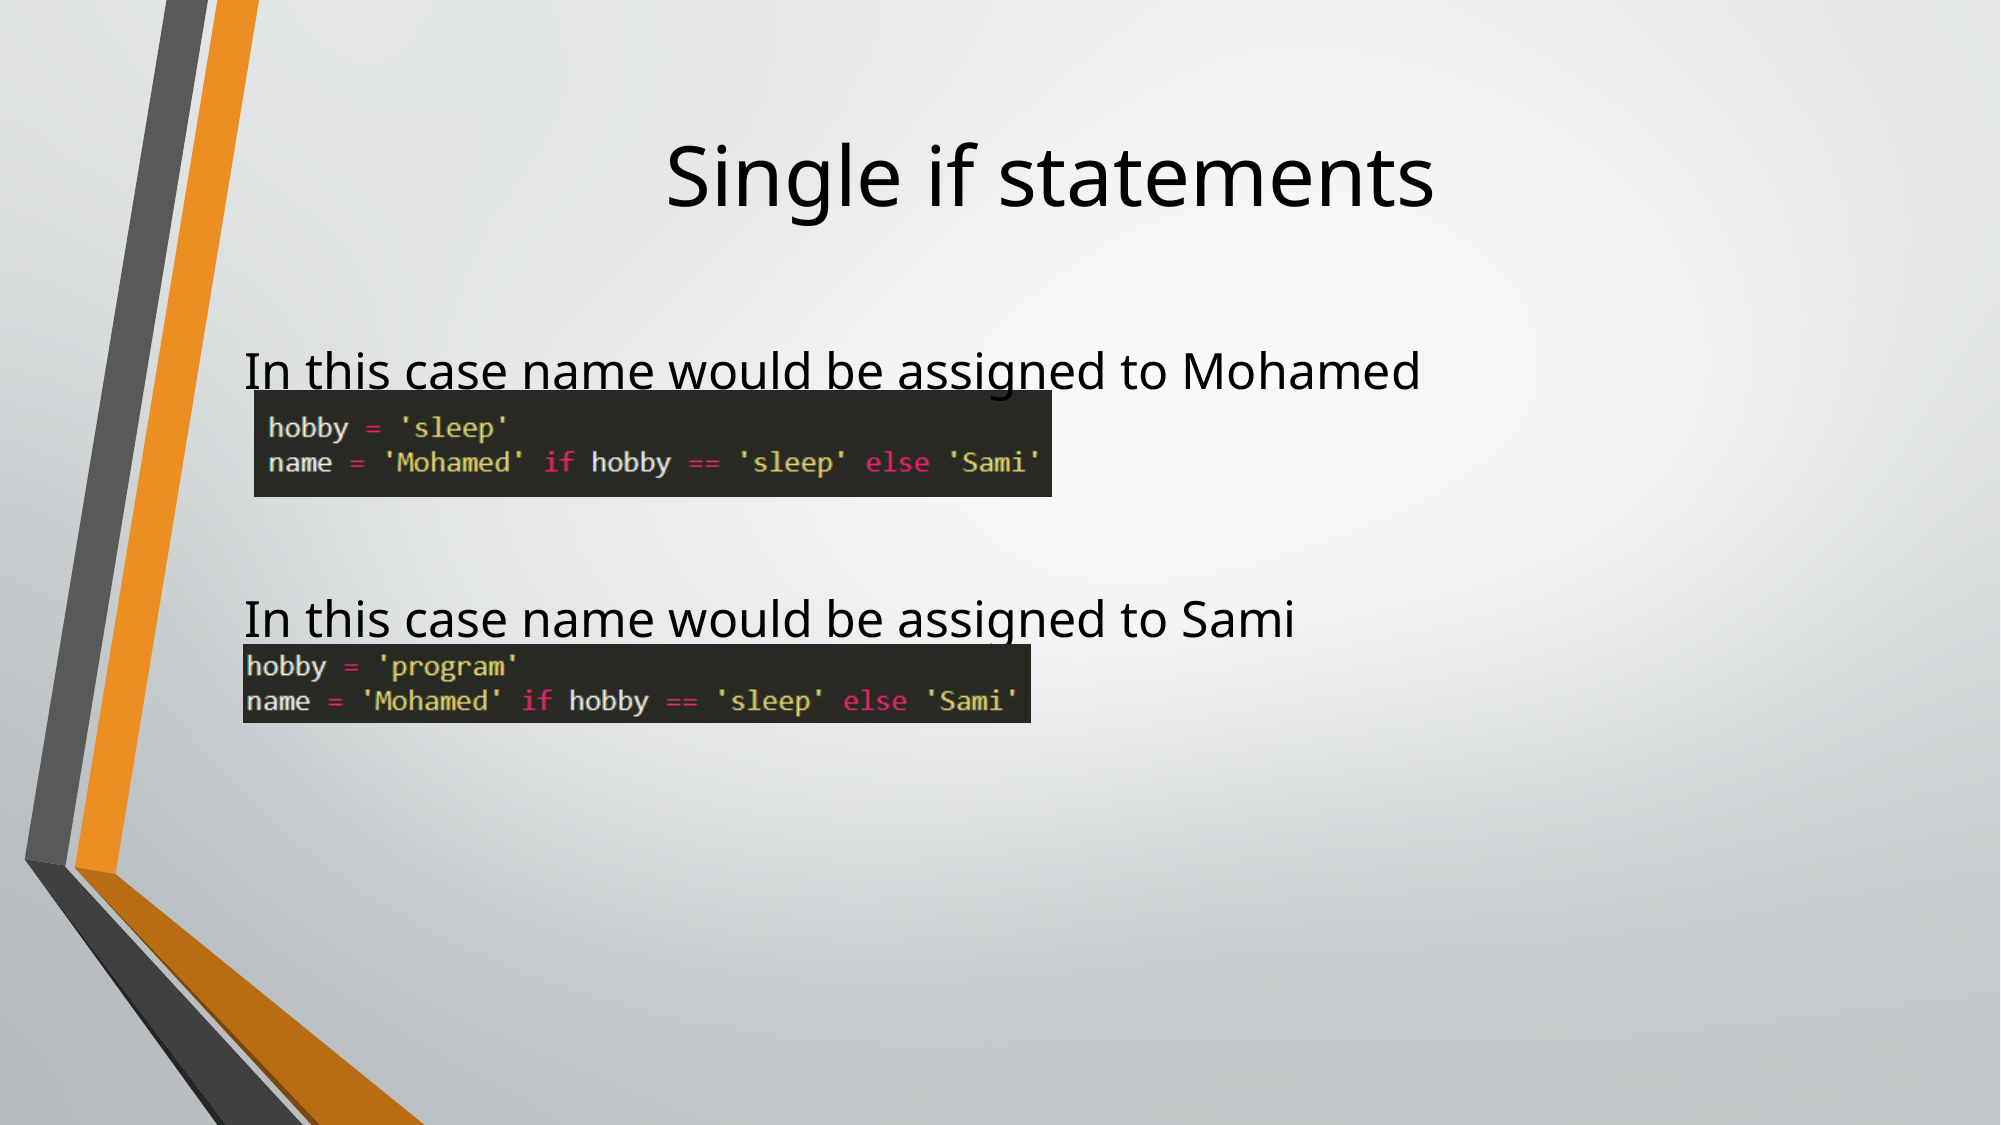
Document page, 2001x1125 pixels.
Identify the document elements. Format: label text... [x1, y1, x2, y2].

list In this case name would be assigned to Mohamed In this case name would be assigned to Sami [229, 278, 1874, 791]
picture [254, 390, 1052, 497]
picture [243, 644, 1032, 723]
title Single if statements [229, 28, 1874, 278]
